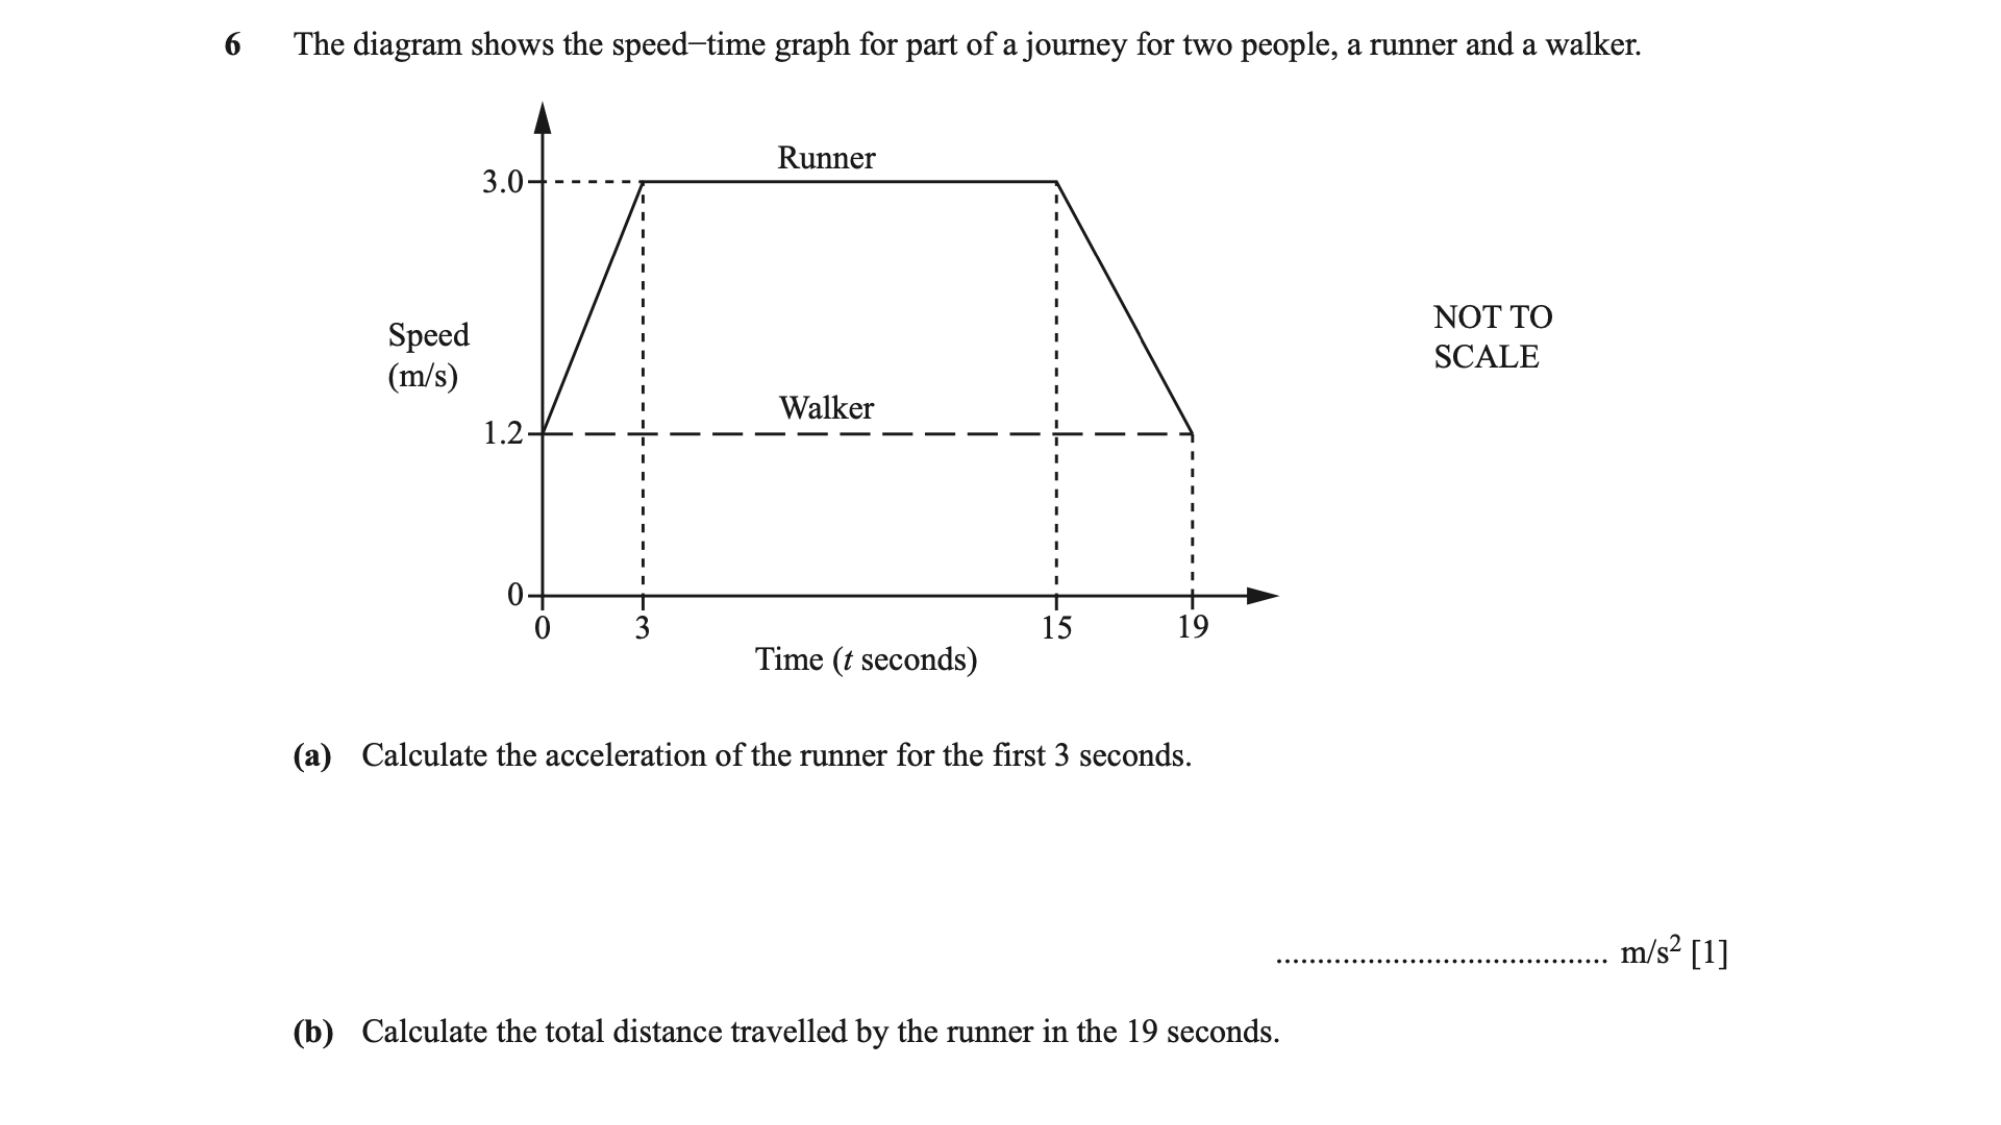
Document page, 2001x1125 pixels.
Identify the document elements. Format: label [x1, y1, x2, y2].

picture [204, 11, 1796, 1114]
